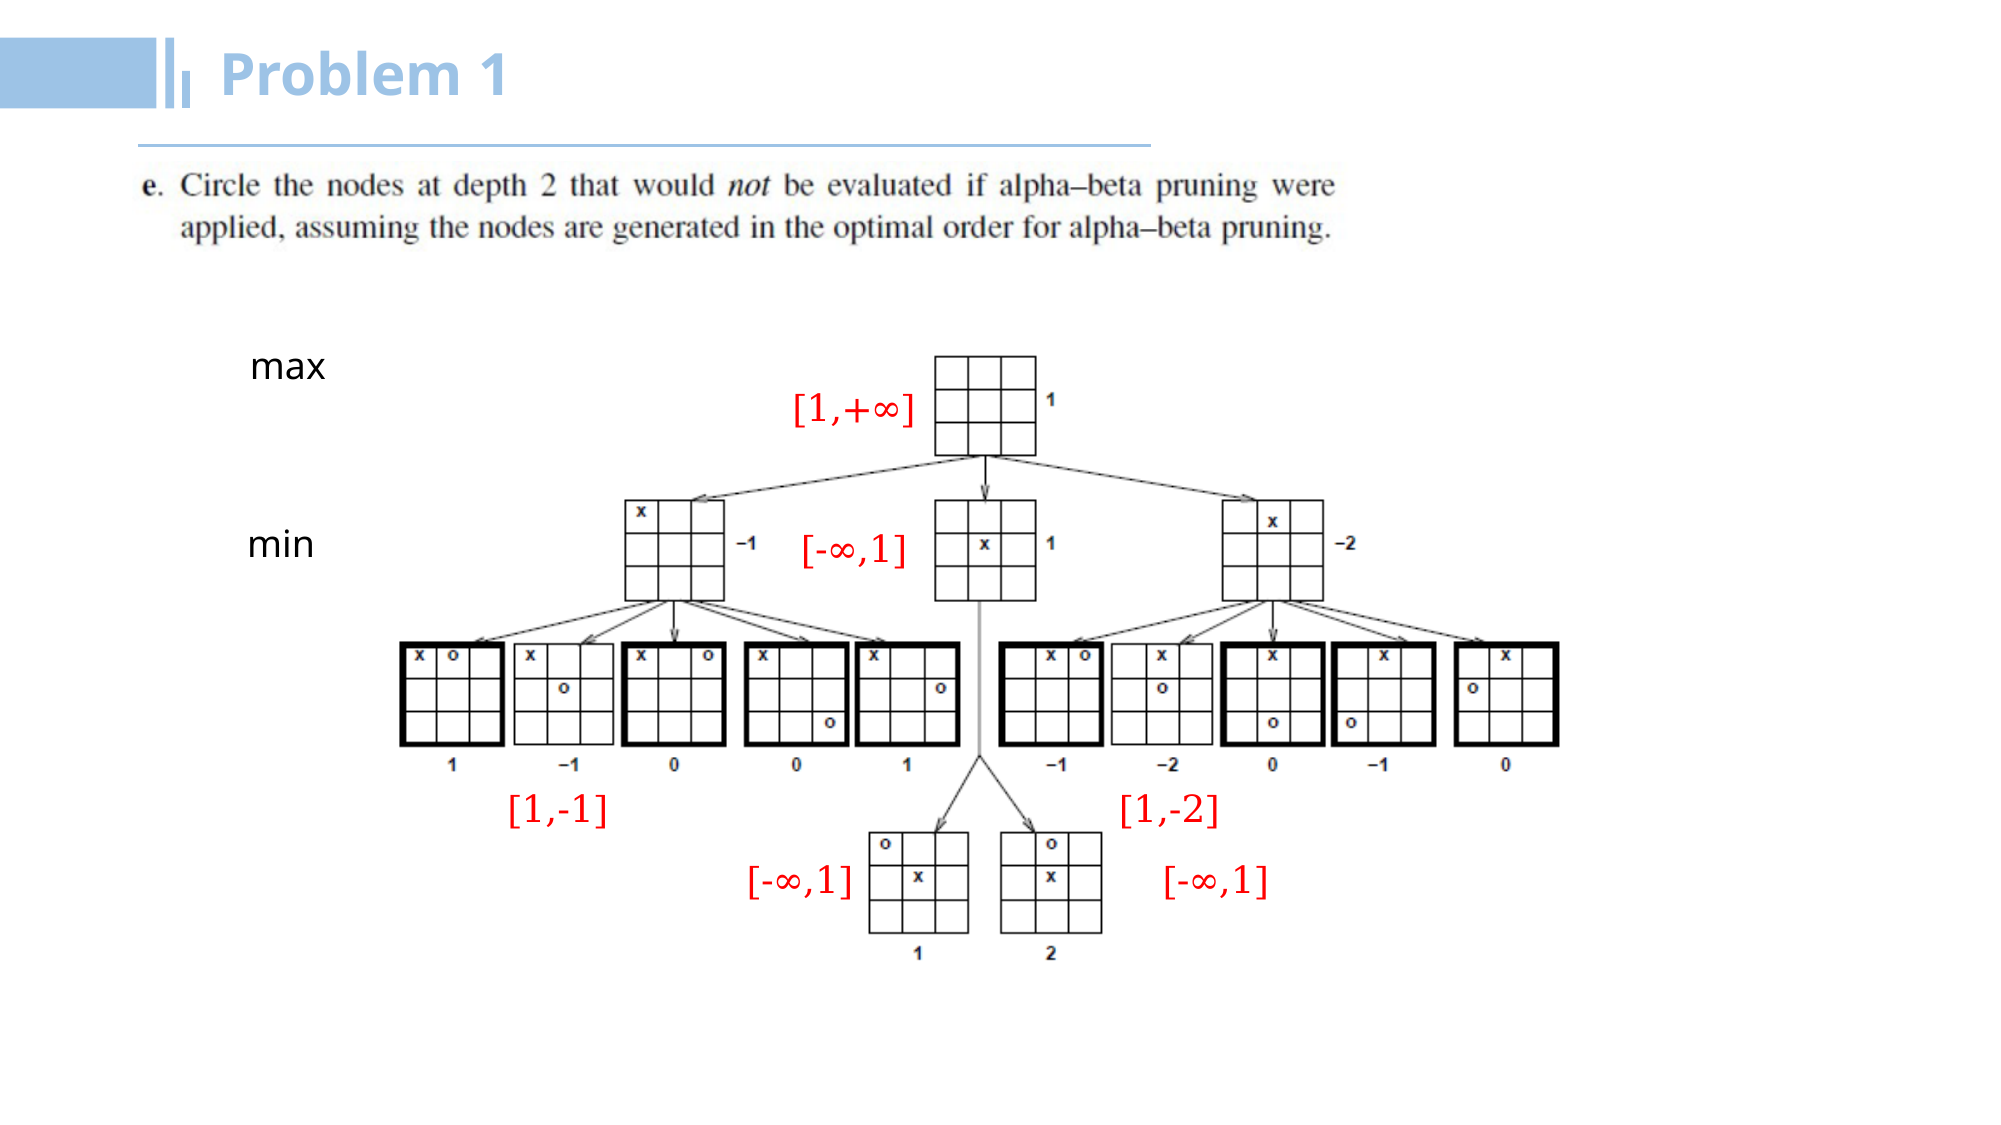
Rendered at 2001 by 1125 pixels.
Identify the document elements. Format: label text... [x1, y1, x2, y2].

picture [132, 161, 1359, 252]
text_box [156, 334, 420, 751]
picture [353, 331, 1610, 981]
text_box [0, 37, 191, 109]
text_box Problem 1 [204, 29, 527, 115]
